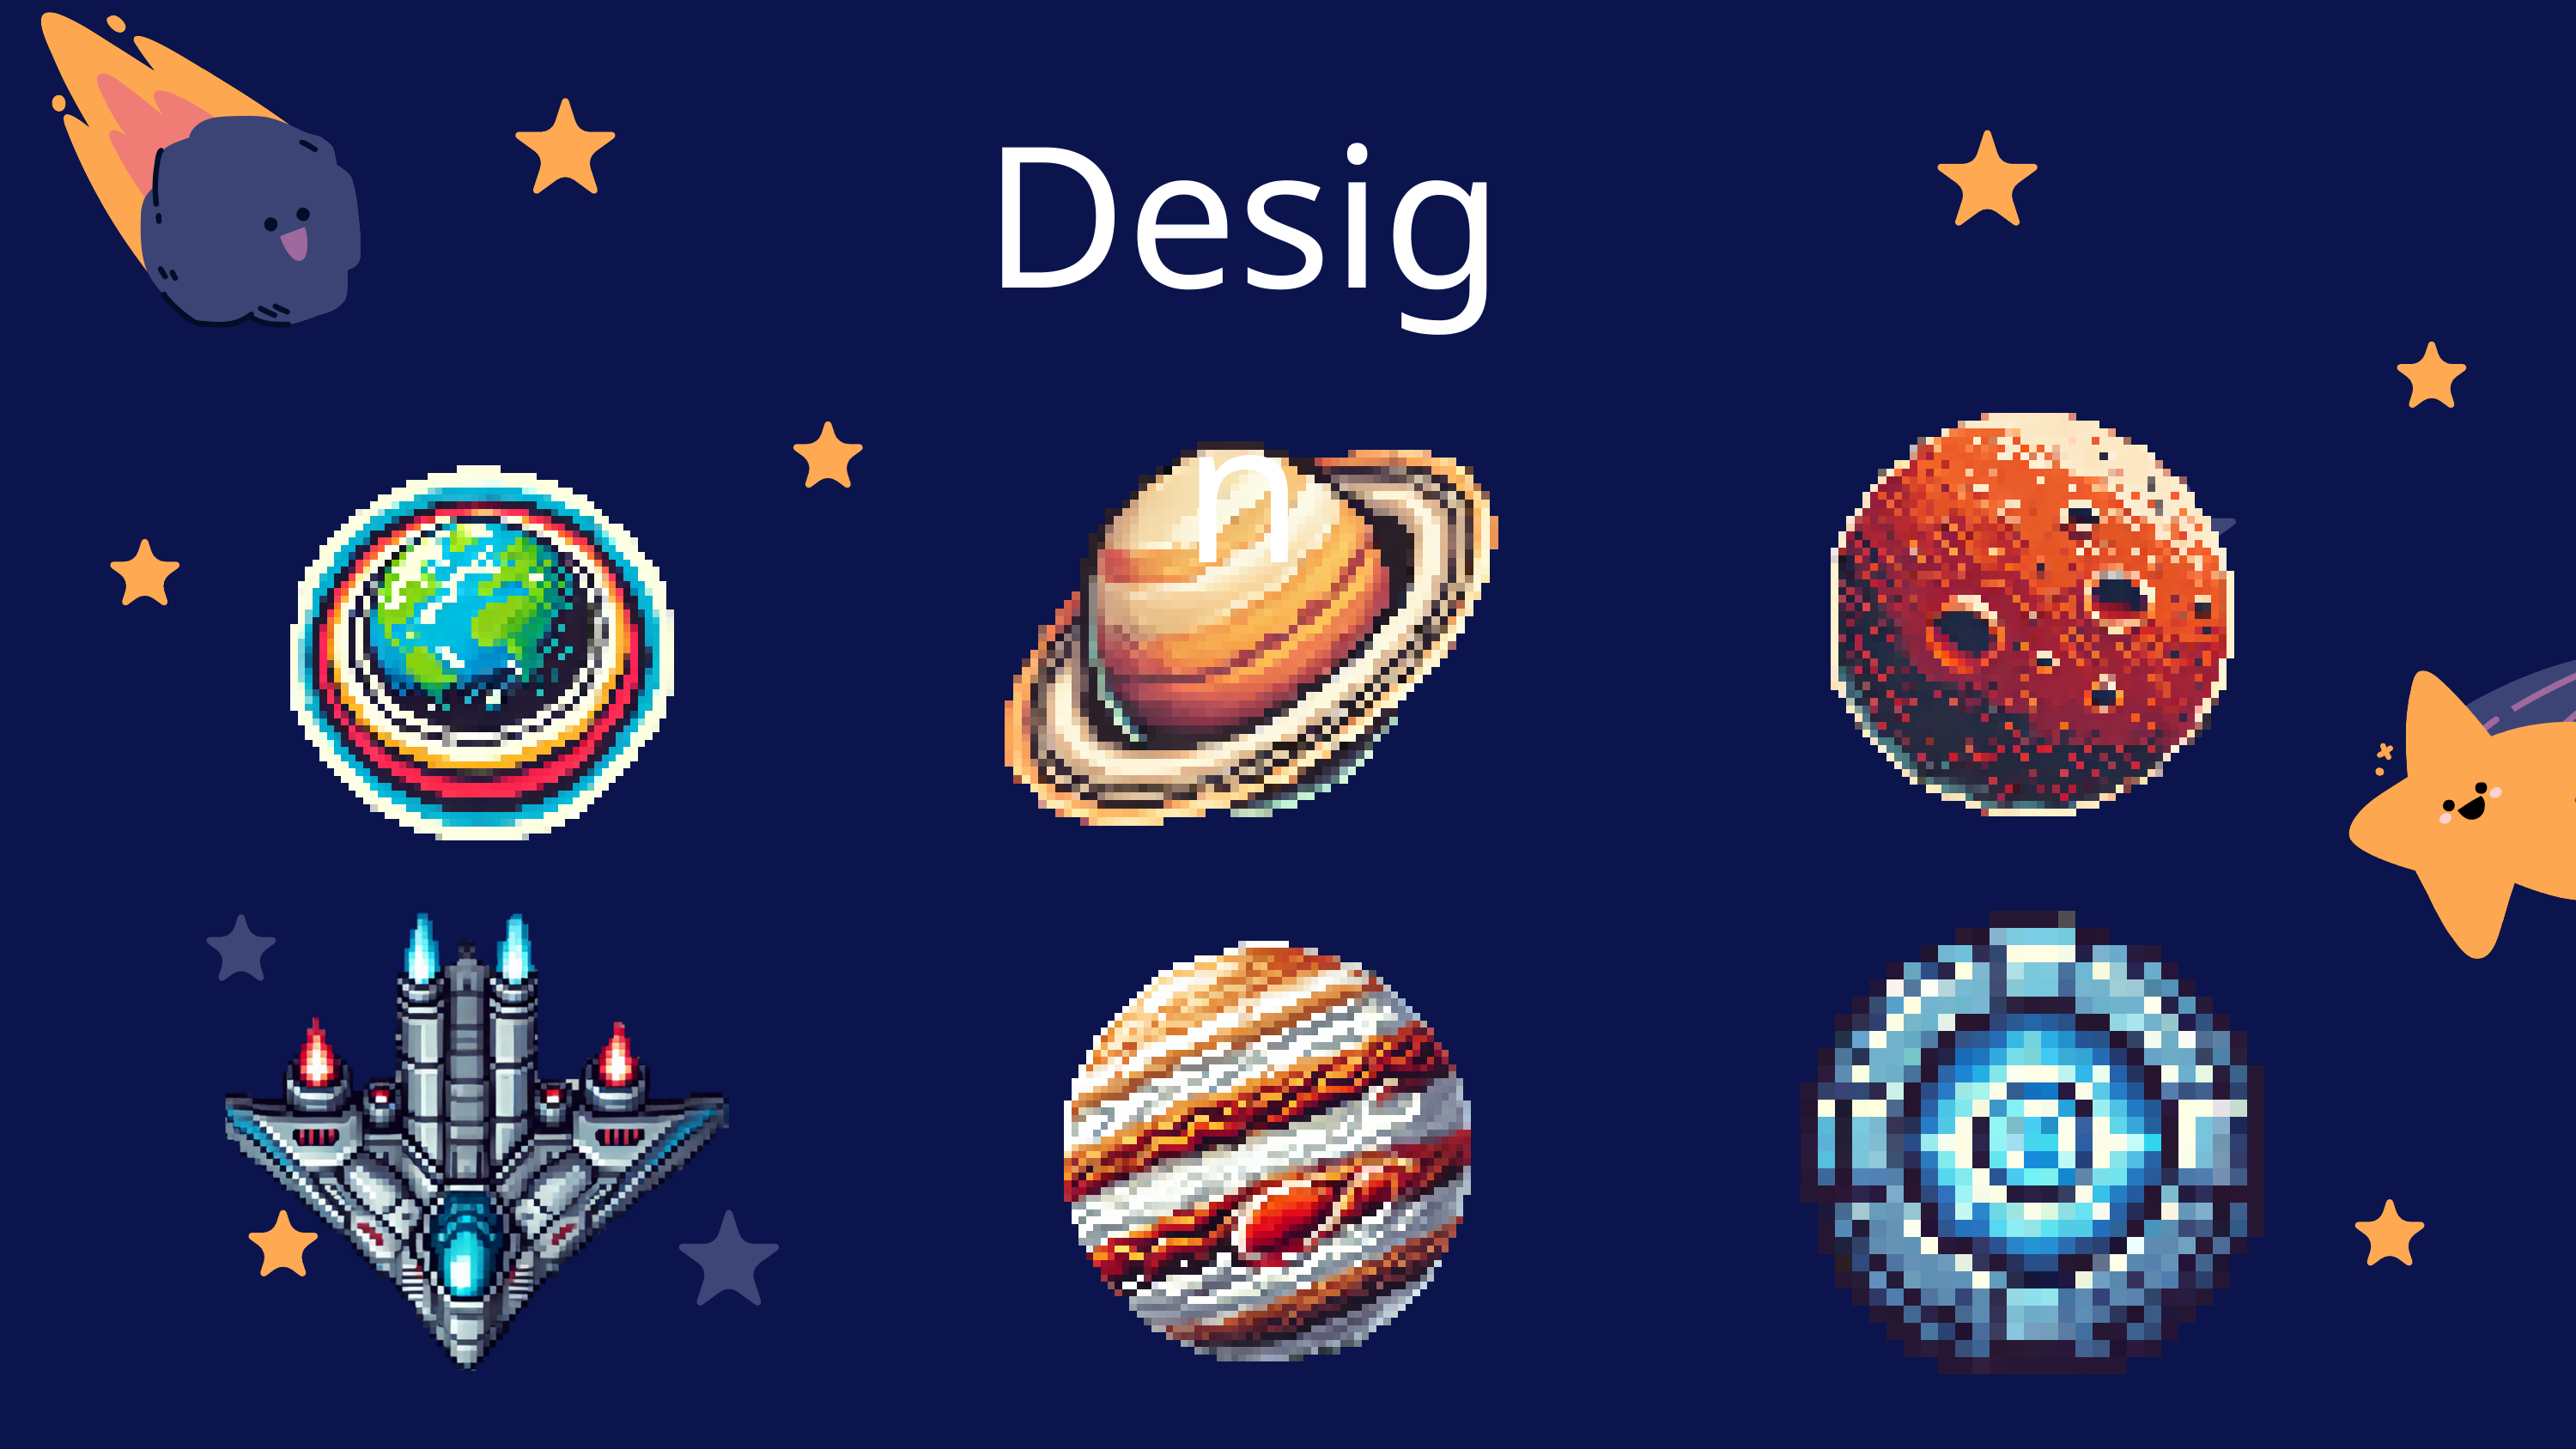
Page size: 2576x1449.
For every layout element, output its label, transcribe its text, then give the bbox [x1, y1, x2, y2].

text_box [2347, 1191, 2433, 1272]
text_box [2128, 476, 2244, 586]
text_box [1945, 1231, 2030, 1312]
text_box [1776, 358, 2282, 864]
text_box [240, 1202, 325, 1282]
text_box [2389, 333, 2474, 414]
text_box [102, 530, 187, 611]
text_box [1929, 122, 2045, 232]
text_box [198, 906, 283, 987]
text_box [37, 11, 361, 328]
text_box [972, 358, 1507, 893]
text_box [240, 415, 703, 876]
text_box [2348, 646, 2576, 959]
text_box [786, 413, 871, 494]
text_box [1036, 919, 1500, 1384]
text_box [671, 1202, 787, 1312]
text_box Design [981, 52, 1507, 603]
text_box [1749, 876, 2299, 1427]
text_box [225, 876, 729, 1381]
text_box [507, 89, 623, 200]
